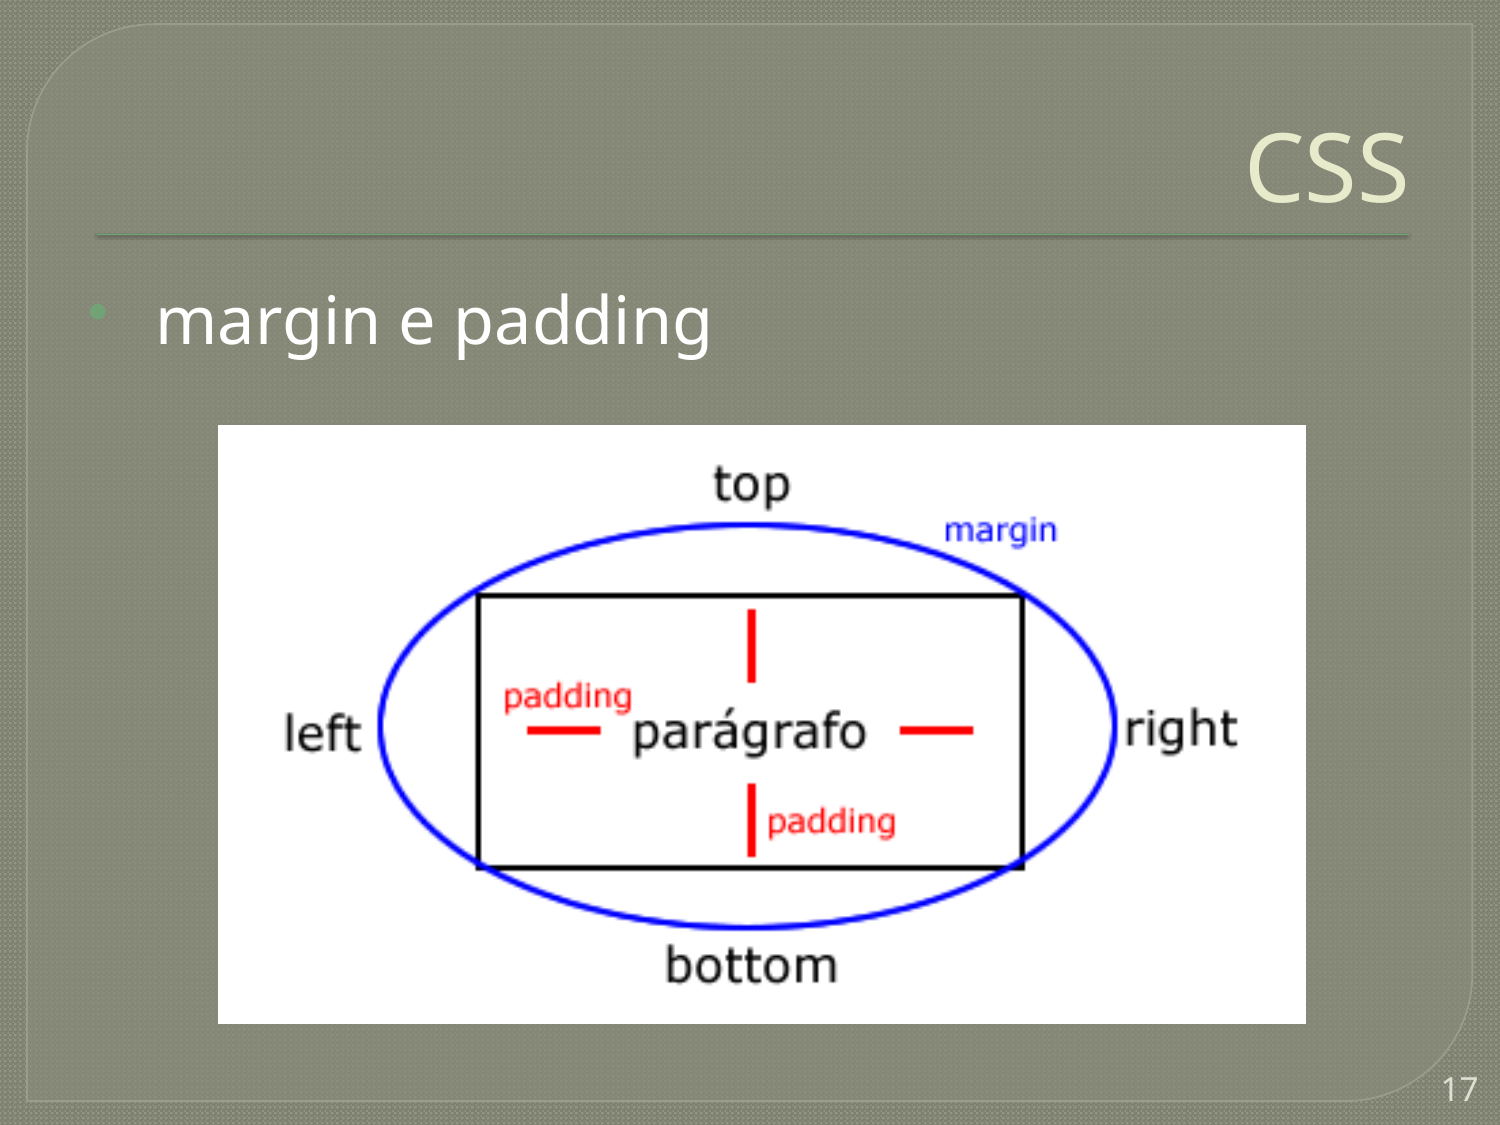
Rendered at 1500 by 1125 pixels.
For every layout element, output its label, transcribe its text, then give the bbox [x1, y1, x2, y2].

list margin e padding [75, 270, 1425, 1013]
slide_number 17 [1417, 1068, 1494, 1114]
text_box [99, 294, 1450, 1038]
picture [218, 425, 1306, 1024]
title CSS [75, 41, 1425, 230]
